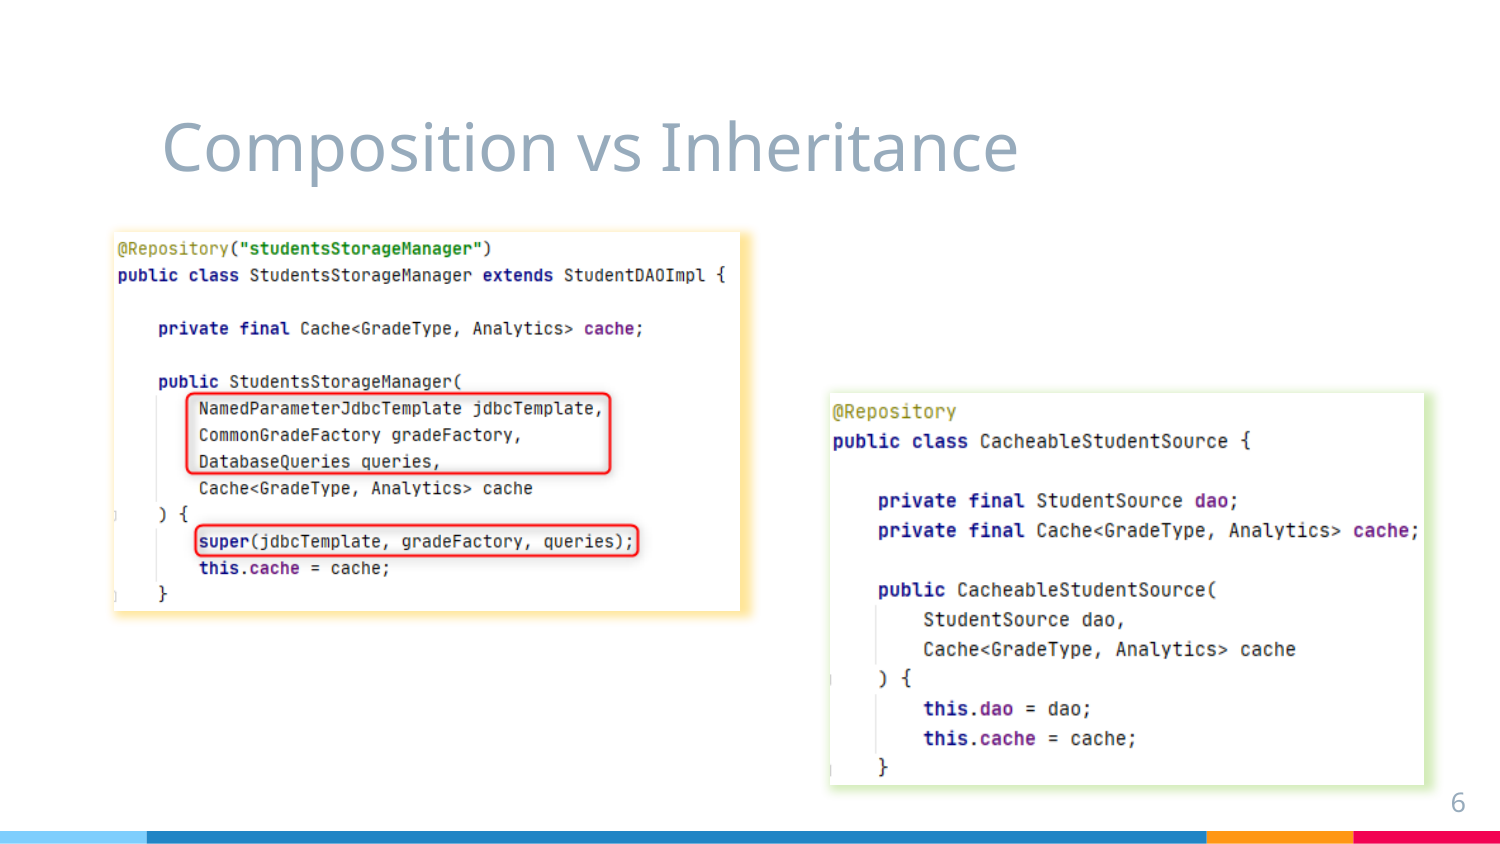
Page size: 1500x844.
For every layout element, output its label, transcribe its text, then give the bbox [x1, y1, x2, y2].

slide_number 6 [1391, 770, 1482, 822]
picture [829, 393, 1424, 786]
picture [114, 232, 740, 612]
title Composition vs Inheritance [146, 58, 1207, 200]
